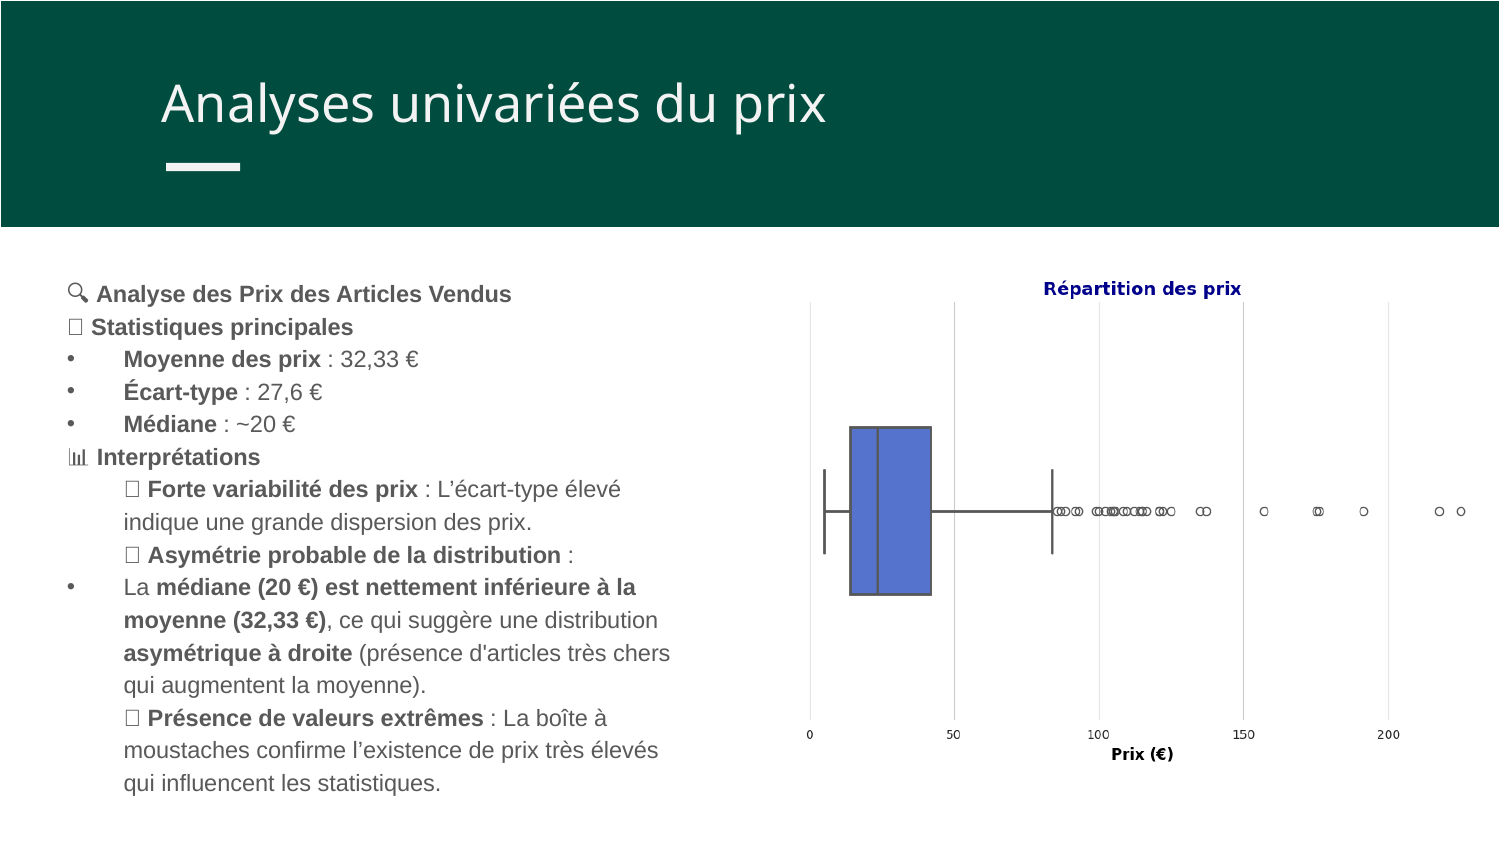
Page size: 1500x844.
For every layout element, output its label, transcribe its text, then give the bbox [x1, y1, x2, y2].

text_box Analyses univariées du prix [146, 55, 1500, 150]
text_box [0, 0, 1500, 228]
list 🔍 Analyse des Prix des Articles Vendus 📌 Statistiques principales Moyenne des prix : 32,33 € Écart-type : 27,6 € Médiane : ~20 € 📊 Interprétations ✅ Forte variabilité des prix : L’écart-type élevé indique une grande dispersion des prix. ✅ Asymétrie probable de la distribution : La médiane (20 €) est nettement inférieure à la moyenne (32,33 €), ce qui suggère une distribution asymétrique à droite (présence d'articles très chers qui augmentent la moyenne). ✅ Présence de valeurs extrêmes : La boîte à moustaches confirme l’existence de prix très élevés qui influencent les statistiques. [32, 259, 692, 813]
picture [783, 271, 1500, 772]
text_box [166, 162, 241, 172]
